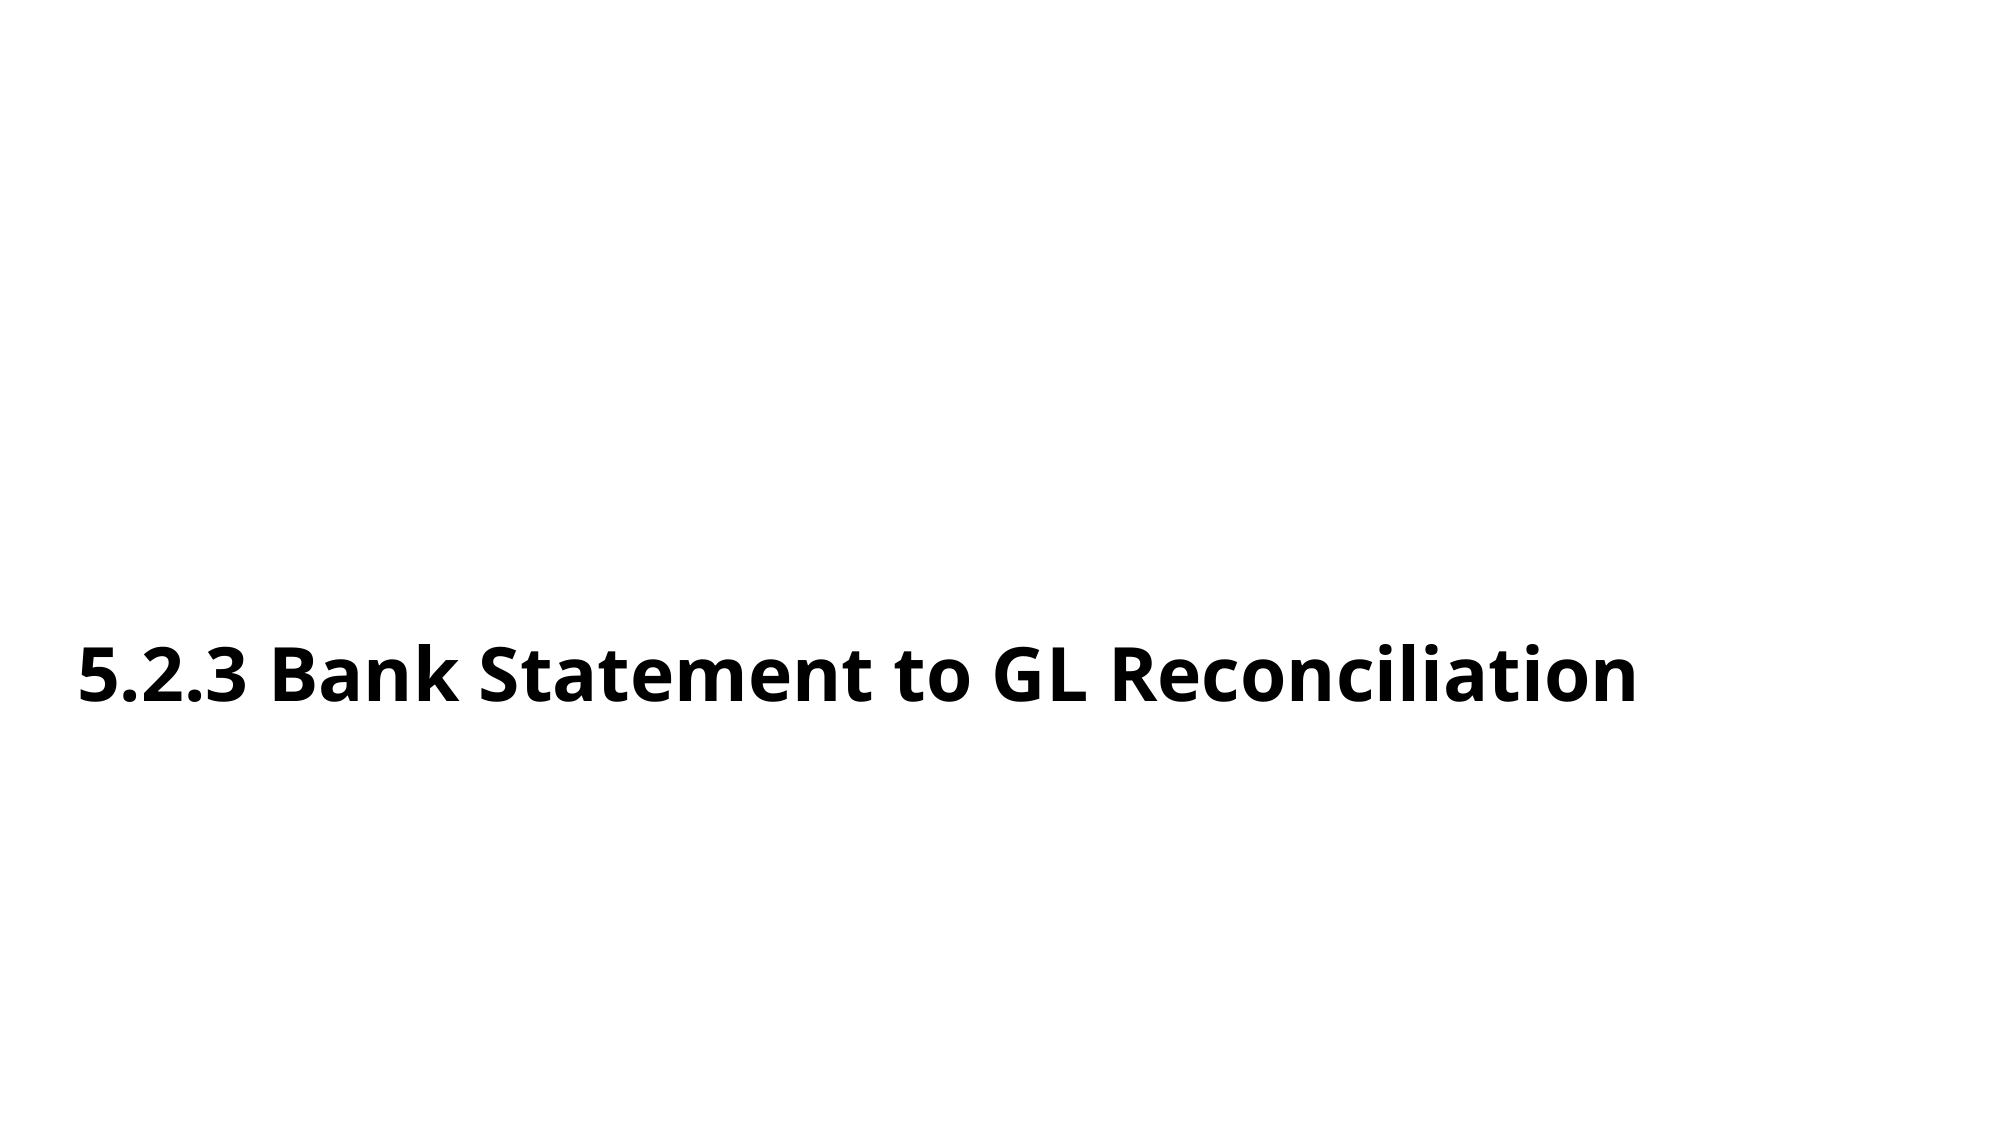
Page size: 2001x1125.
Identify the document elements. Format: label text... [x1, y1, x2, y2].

text_box 5.2.3 Bank Statement to GL Reconciliation [77, 640, 1982, 717]
